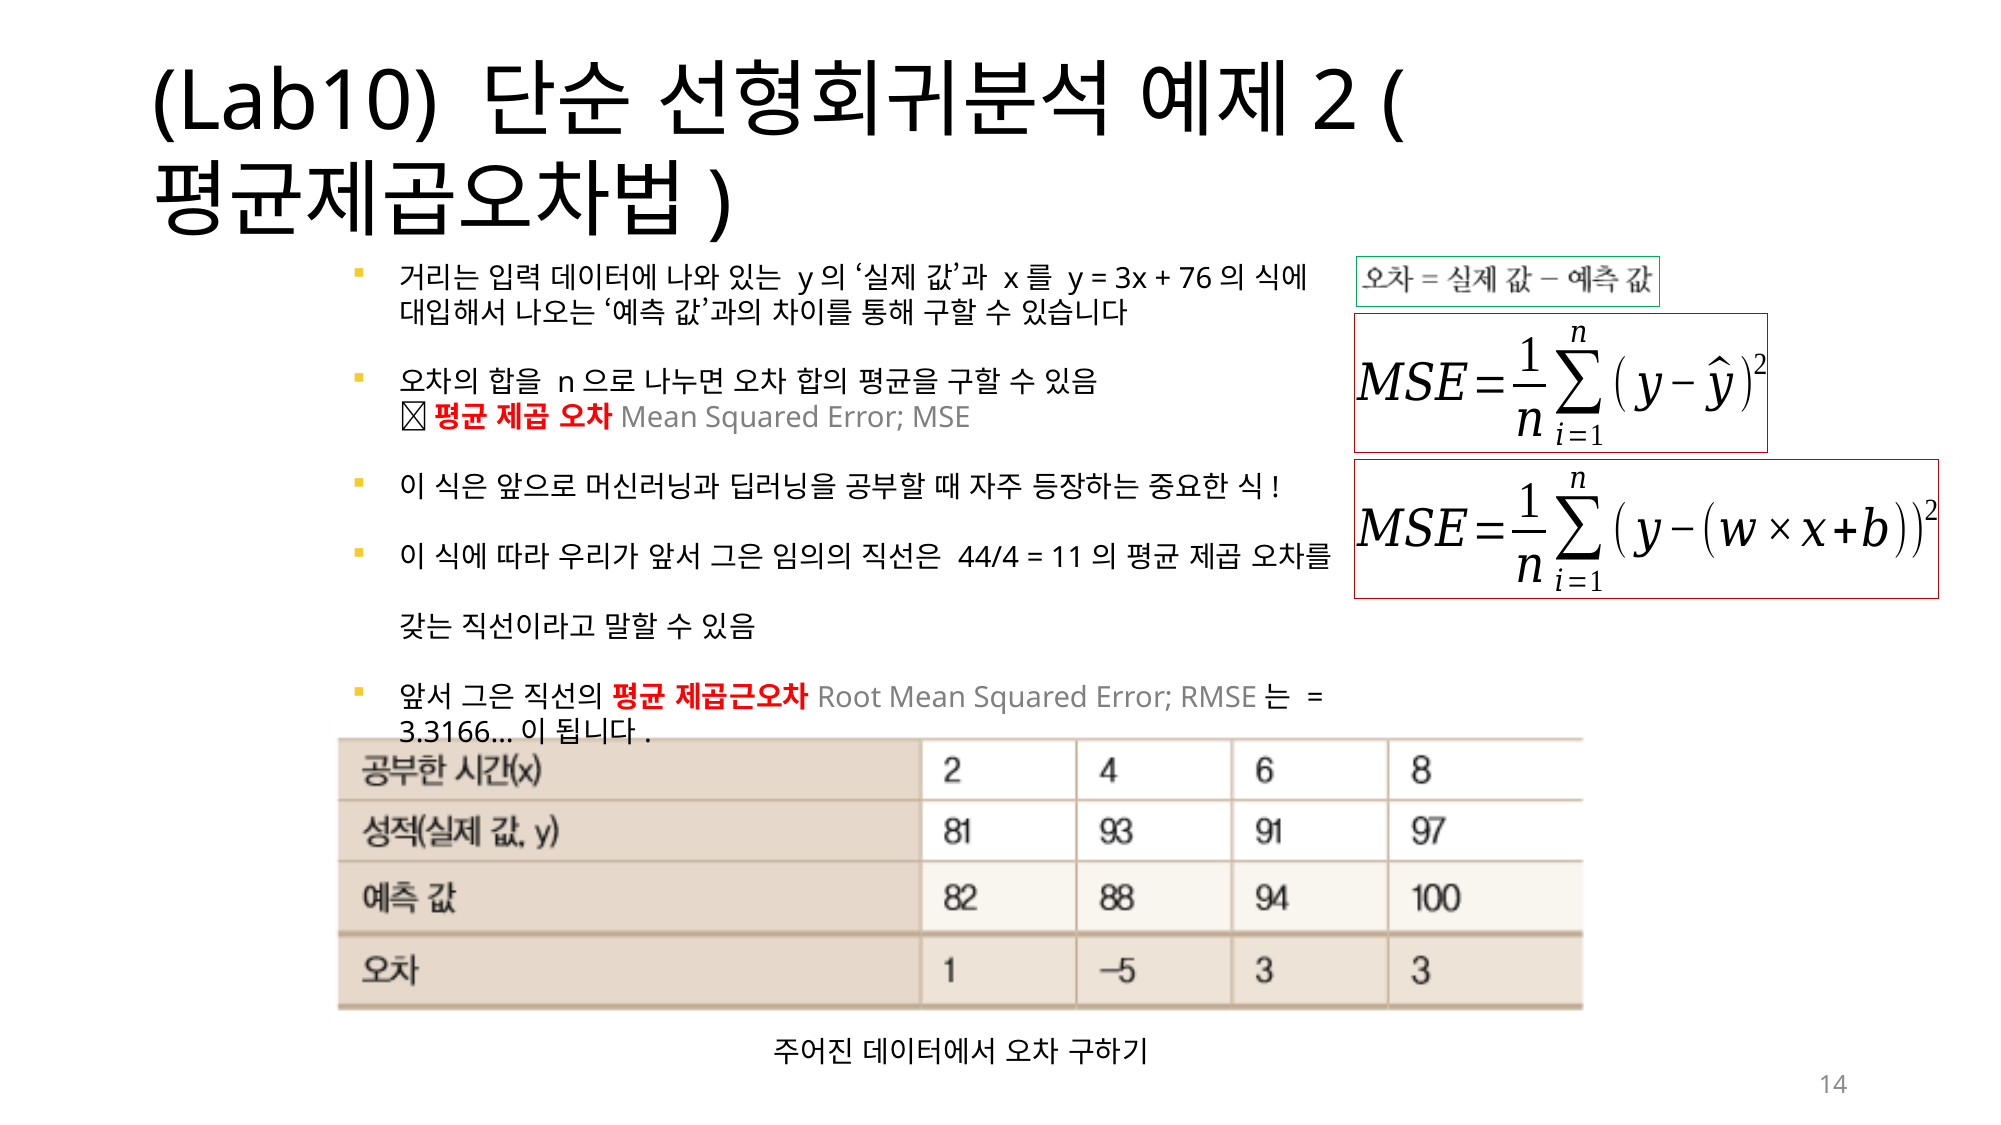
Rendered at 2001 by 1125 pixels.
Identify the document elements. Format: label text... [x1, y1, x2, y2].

picture [1356, 256, 1660, 307]
text_box (Lab10) 단순 선형회귀분석 예제2 (평균제곱오차법) [137, 38, 1936, 224]
text_box 거리는 입력 데이터에 나와 있는 y의 ‘실제 값’과 x를 y = 3x + 76의 식에 대입해서 나오는 ‘예측 값’과의 차이를 통해 구할 수 있습니다 오차의 합을 n으로 나누면 오차 합의 평균을 구할 수 있음  평균 제곱 오차Mean Squared Error; MSE 이 식은 앞으로 머신러닝과 딥러닝을 공부할 때 자주 등장하는 중요한 식! 이 식에 따라 우리가 앞서 그은 임의의 직선은 44/4 = 11의 평균 제곱 오차를 갖는 직선이라고 말할 수 있음 앞서 그은 직선의 평균 제곱근오차Root Mean Squared Error; RMSE는 = 3.3166…이 됩니다. [337, 251, 1355, 720]
picture [328, 720, 1595, 1024]
slide_number 14 [1412, 1055, 1863, 1116]
text_box 주어진 데이터에서 오차 구하기 [211, 1003, 1712, 1076]
